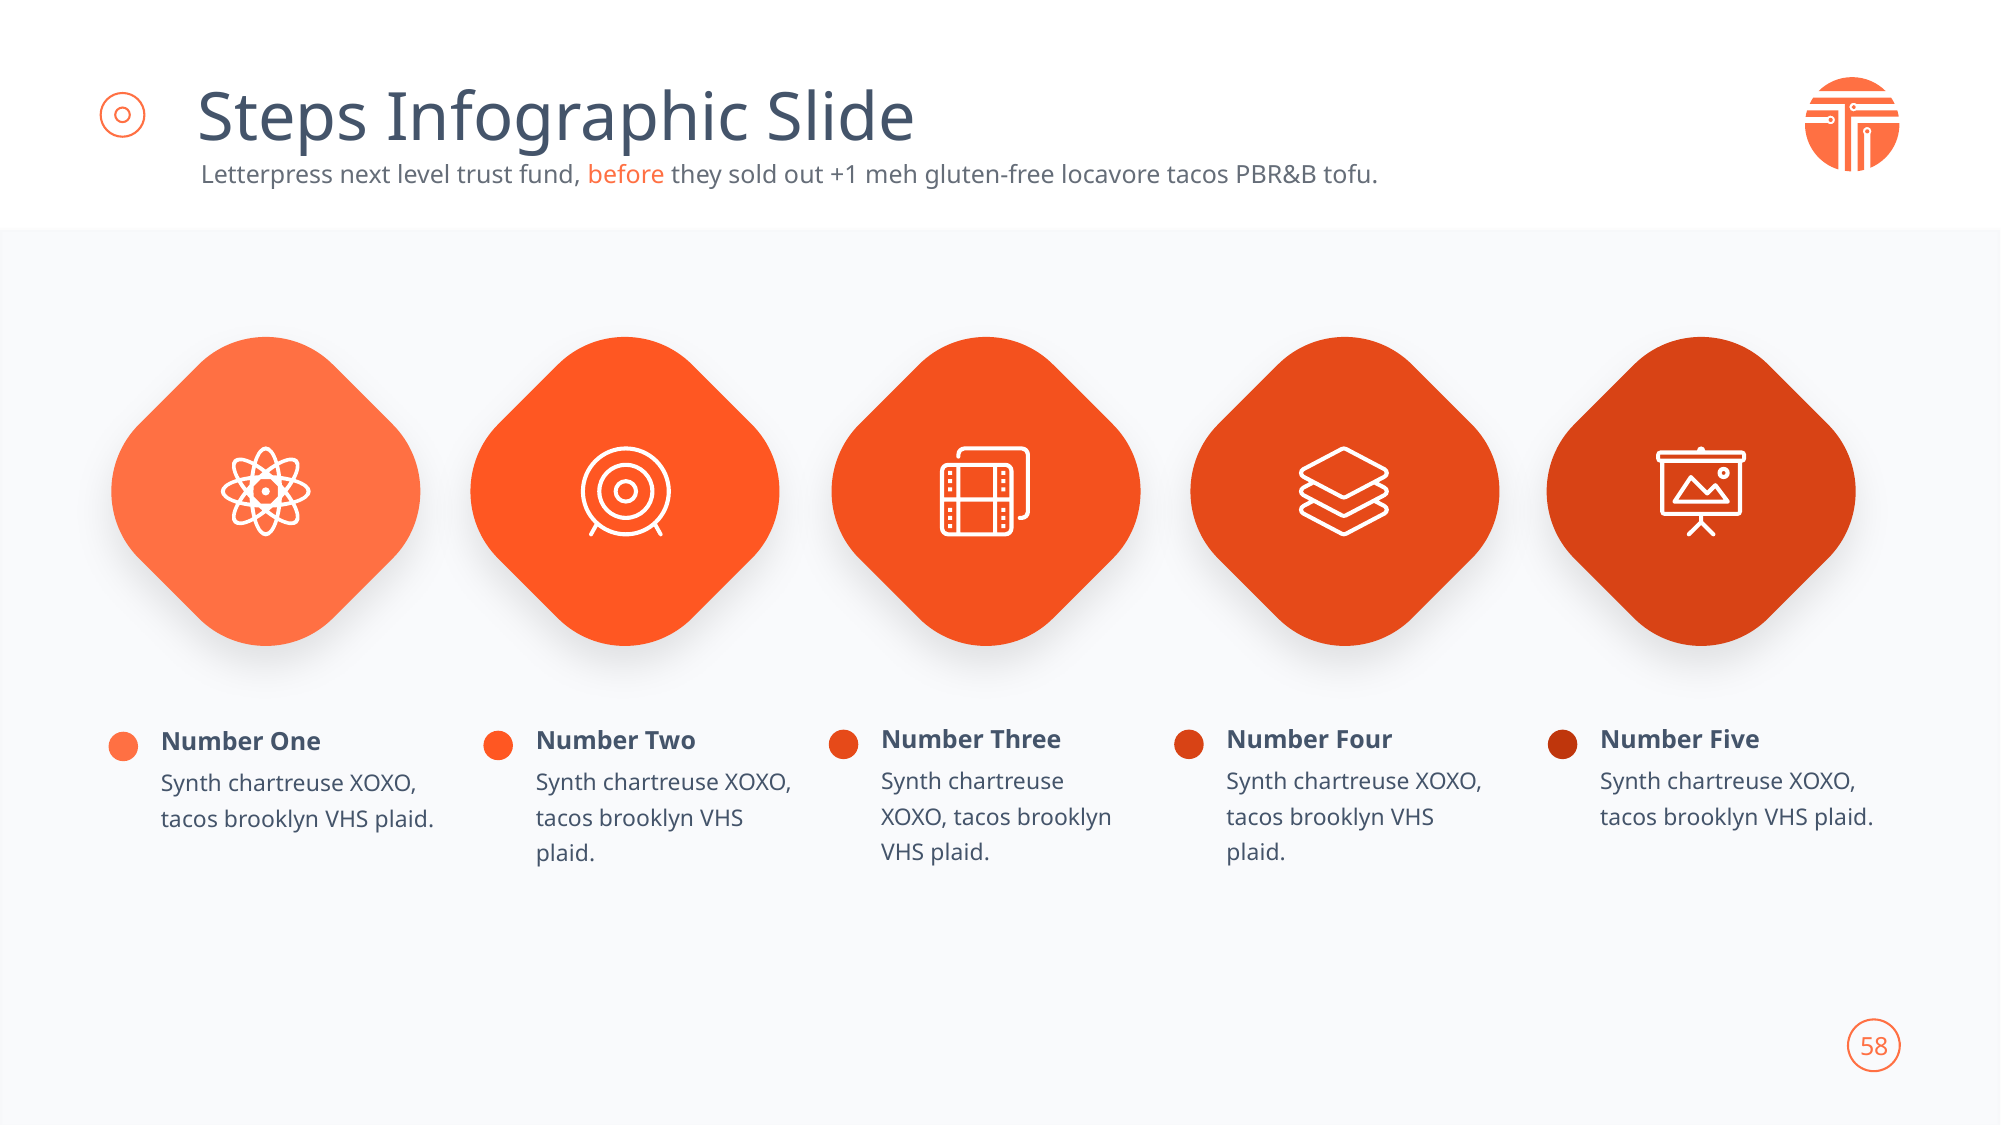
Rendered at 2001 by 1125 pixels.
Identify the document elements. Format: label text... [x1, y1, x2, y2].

list Letterpress next level trust fund, before they sold out +1 meh gluten-free locavore tacos PBR&B tofu. [185, 154, 1694, 199]
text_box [470, 336, 780, 646]
list Steps Infographic Slide [182, 74, 1694, 155]
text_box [1174, 726, 1499, 872]
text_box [1546, 336, 1856, 646]
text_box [108, 728, 461, 873]
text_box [831, 336, 1141, 646]
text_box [828, 726, 1137, 872]
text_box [1190, 336, 1500, 646]
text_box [1547, 726, 1880, 869]
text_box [483, 727, 806, 873]
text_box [111, 336, 421, 646]
